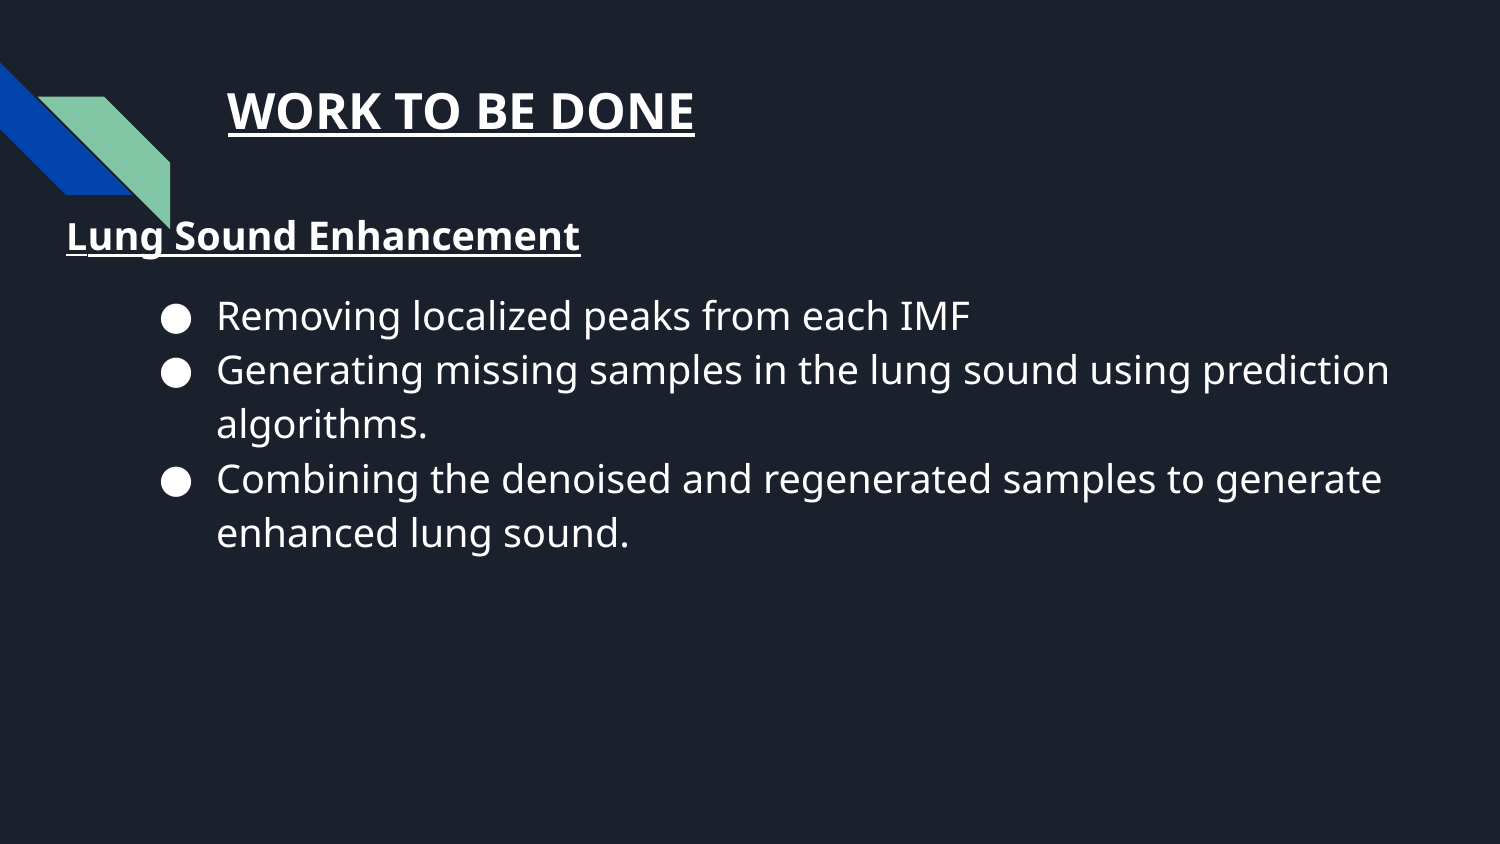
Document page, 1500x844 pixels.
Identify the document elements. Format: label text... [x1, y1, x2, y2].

list Lung Sound Enhancement Removing localized peaks from each IMF Generating missing samples in the lung sound using prediction algorithms. Combining the denoised and regenerated samples to generate enhanced lung sound. [51, 189, 1449, 795]
title WORK TO BE DONE [212, 64, 1368, 189]
